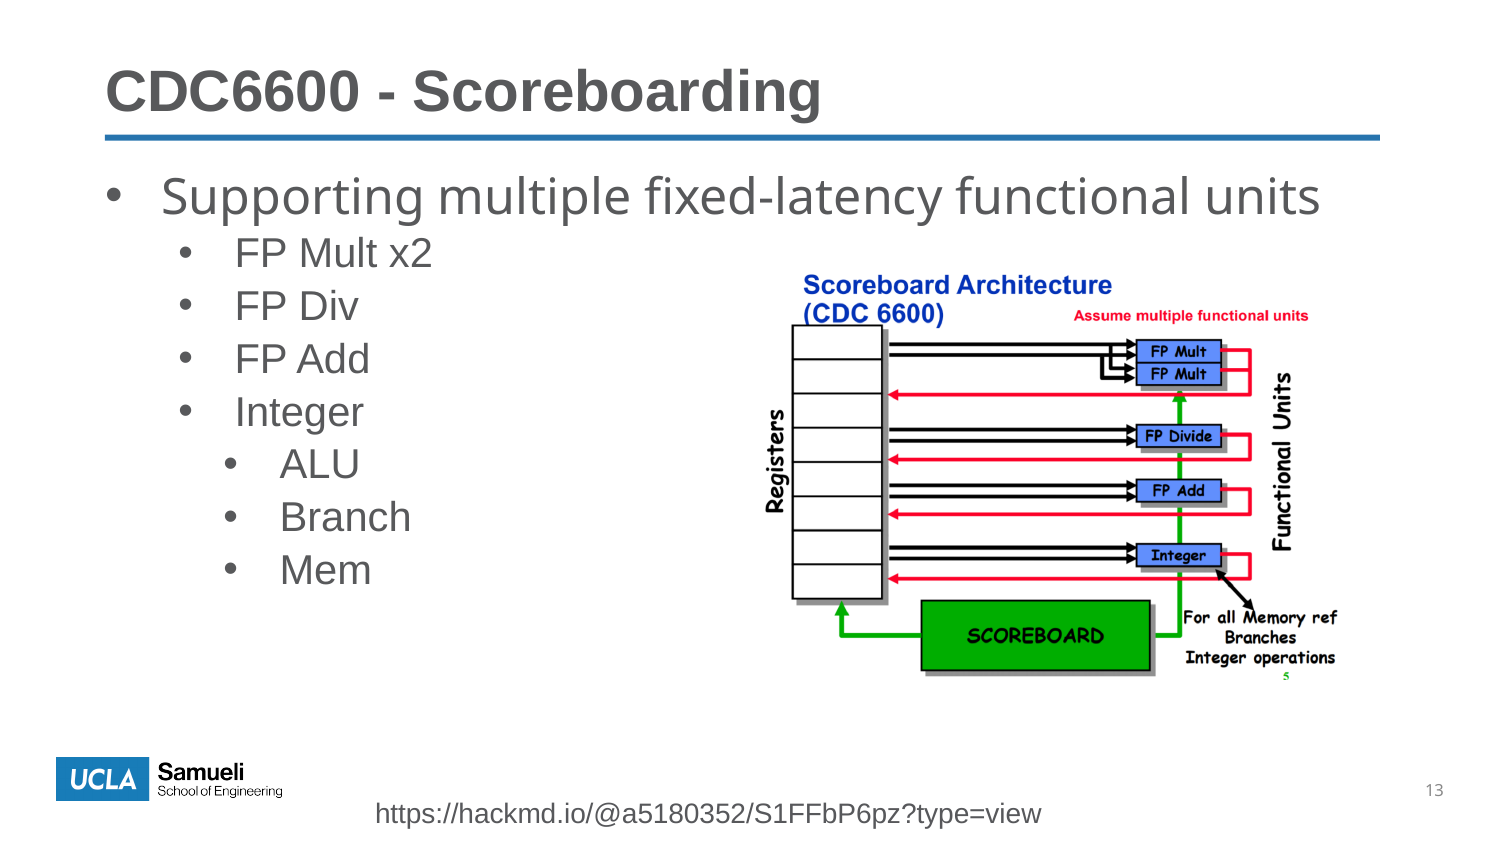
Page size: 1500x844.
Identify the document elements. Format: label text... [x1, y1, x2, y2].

picture [56, 757, 282, 801]
text_box https://hackmd.io/@a5180352/S1FFbP6pz?type=view [360, 787, 1248, 837]
text_box CDC6600 - Scoreboarding [104, 61, 1380, 125]
picture [756, 266, 1339, 680]
slide_number 13 [1425, 780, 1500, 840]
text_box Supporting multiple fixed-latency functional units FP Mult x2 FP Div FP Add Integer ALU Branch Mem [104, 164, 1500, 670]
